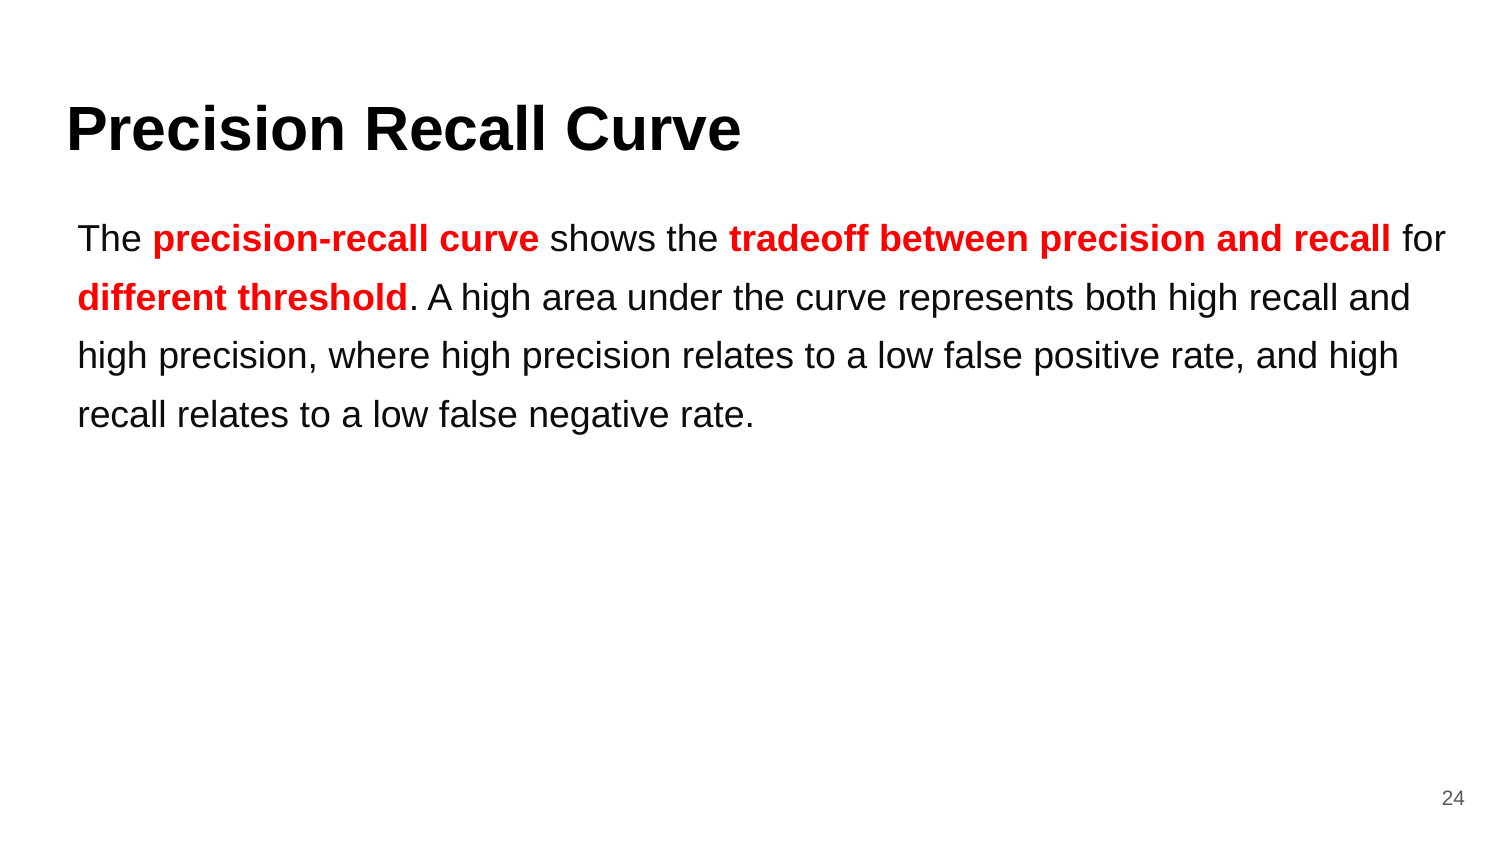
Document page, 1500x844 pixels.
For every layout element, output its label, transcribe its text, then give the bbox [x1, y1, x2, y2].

title Precision Recall Curve [51, 72, 1449, 167]
list The precision-recall curve shows the tradeoff between precision and recall for different threshold. A high area under the curve represents both high recall and high precision, where high precision relates to a low false positive rate, and high recall relates to a low false negative rate. [42, 185, 1462, 830]
slide_number ‹#› [1389, 764, 1480, 830]
